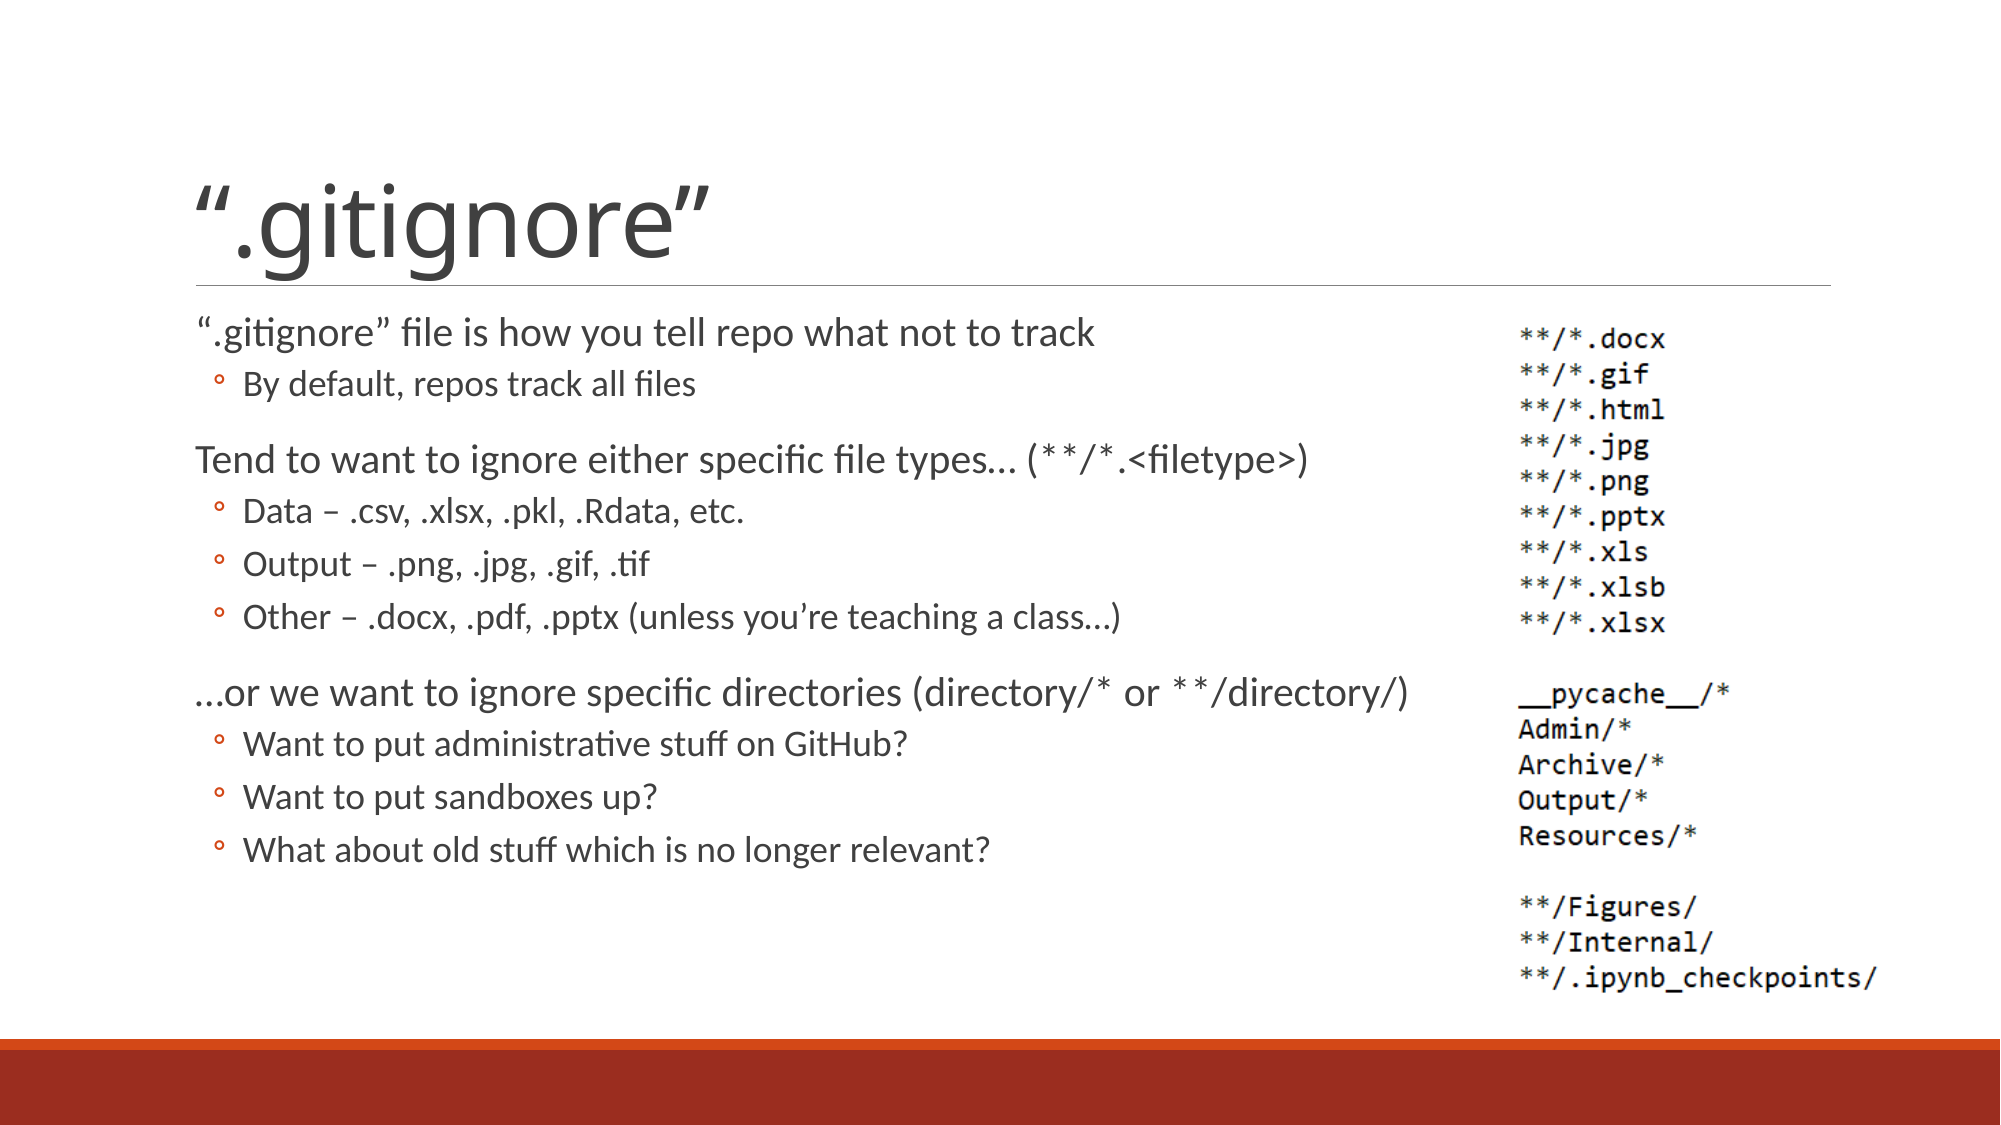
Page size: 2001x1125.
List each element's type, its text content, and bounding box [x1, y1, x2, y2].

title “.gitignore” [180, 47, 1830, 285]
picture [1513, 321, 1884, 1001]
list “.gitignore” file is how you tell repo what not to track By default, repos track all files Tend to want to ignore either specific file types… (**/*.<filetype>) Data – .csv, .xlsx, .pkl, .Rdata, etc. Output – .png, .jpg, .gif, .tif Other – .docx, .pdf, .pptx (unless you’re teaching a class…) …or we want to ignore specific directories (directory/* or **/directory/) Want to put administrative stuff on GitHub? Want to put sandboxes up? What about old stuff which is no longer relevant? [180, 302, 1850, 963]
